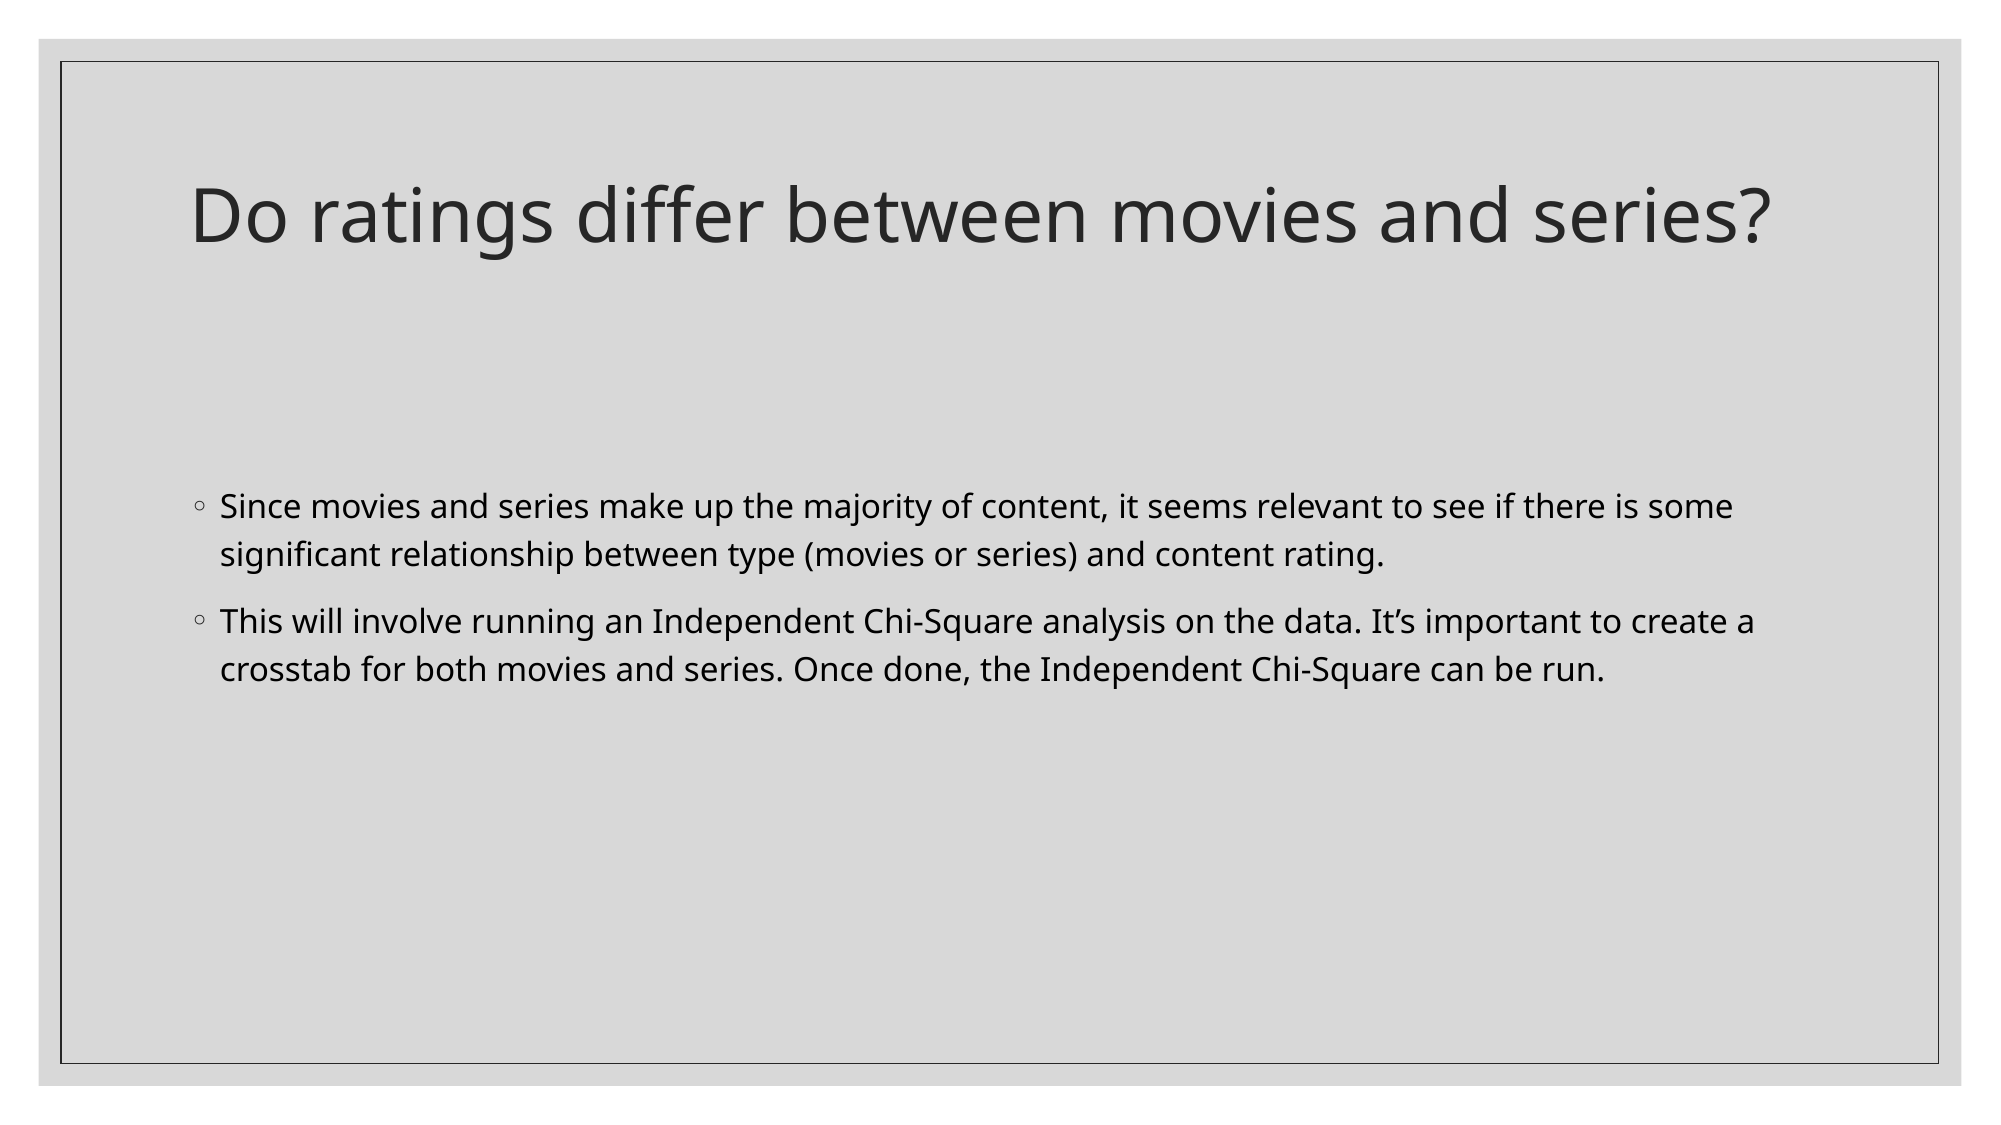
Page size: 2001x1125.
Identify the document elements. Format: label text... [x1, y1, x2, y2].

title Do ratings differ between movies and series? [174, 105, 1825, 331]
list Since movies and series make up the majority of content, it seems relevant to see if there is some significant relationship between type (movies or series) and content rating. This will involve running an Independent Chi-Square analysis on the data. It’s important to create a crosstab for both movies and series. Once done, the Independent Chi-Square can be run. [174, 345, 1825, 977]
